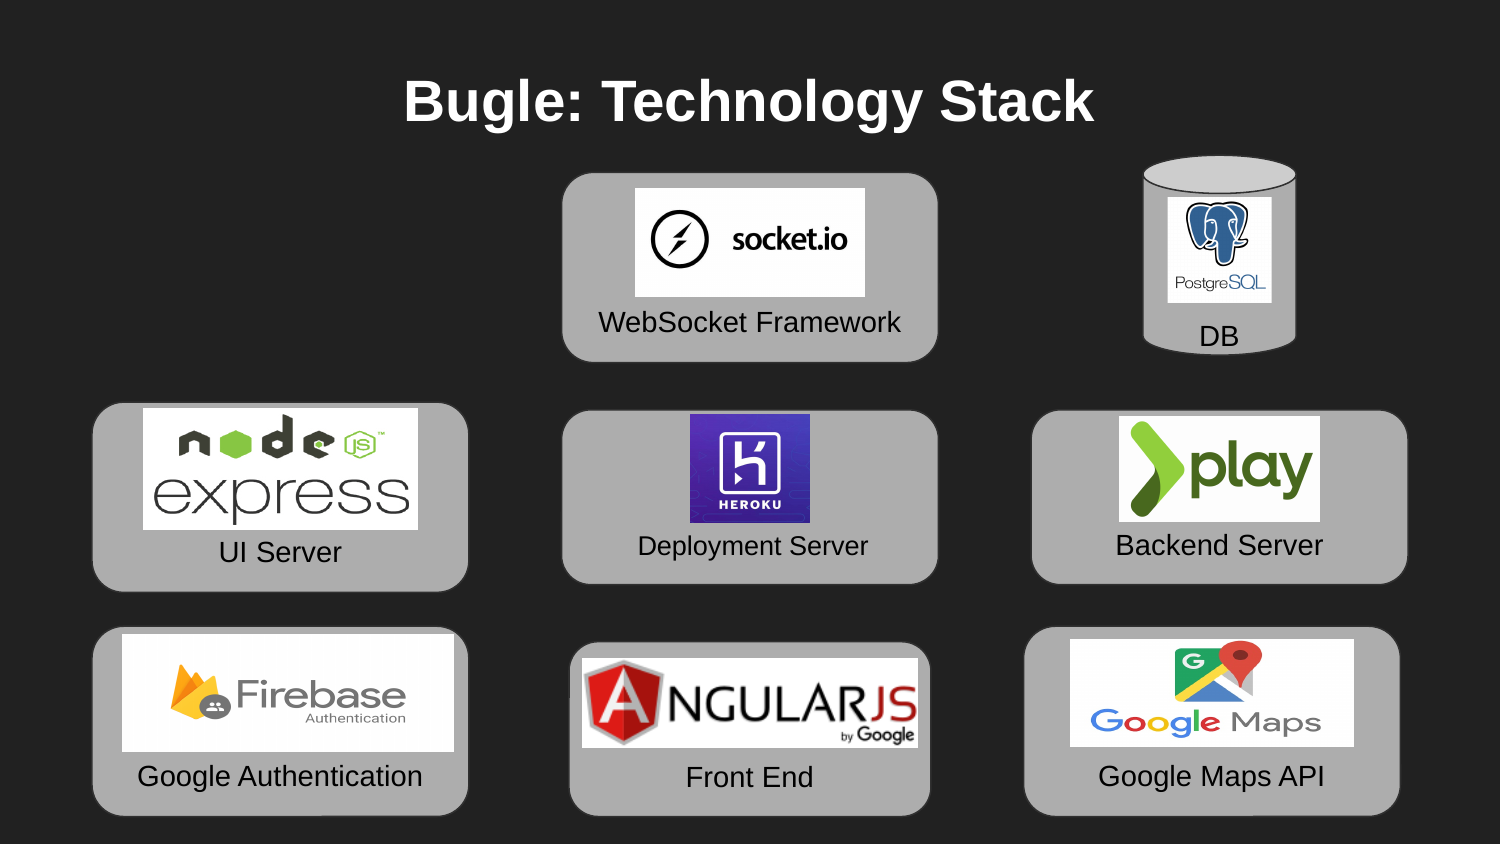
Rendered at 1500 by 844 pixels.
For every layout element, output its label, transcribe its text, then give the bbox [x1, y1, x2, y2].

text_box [568, 641, 932, 817]
text_box Bugle: Technology Stack [51, 48, 1449, 142]
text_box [561, 172, 939, 363]
text_box Google Maps API [1023, 626, 1401, 817]
picture [122, 634, 454, 753]
picture [1070, 639, 1354, 748]
text_box Google Authentication [91, 626, 469, 817]
picture [690, 414, 810, 524]
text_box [91, 401, 470, 593]
text_box Backend Server [1031, 409, 1409, 585]
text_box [1142, 154, 1297, 356]
picture [1119, 416, 1320, 522]
text_box Deployment Server [561, 409, 939, 585]
